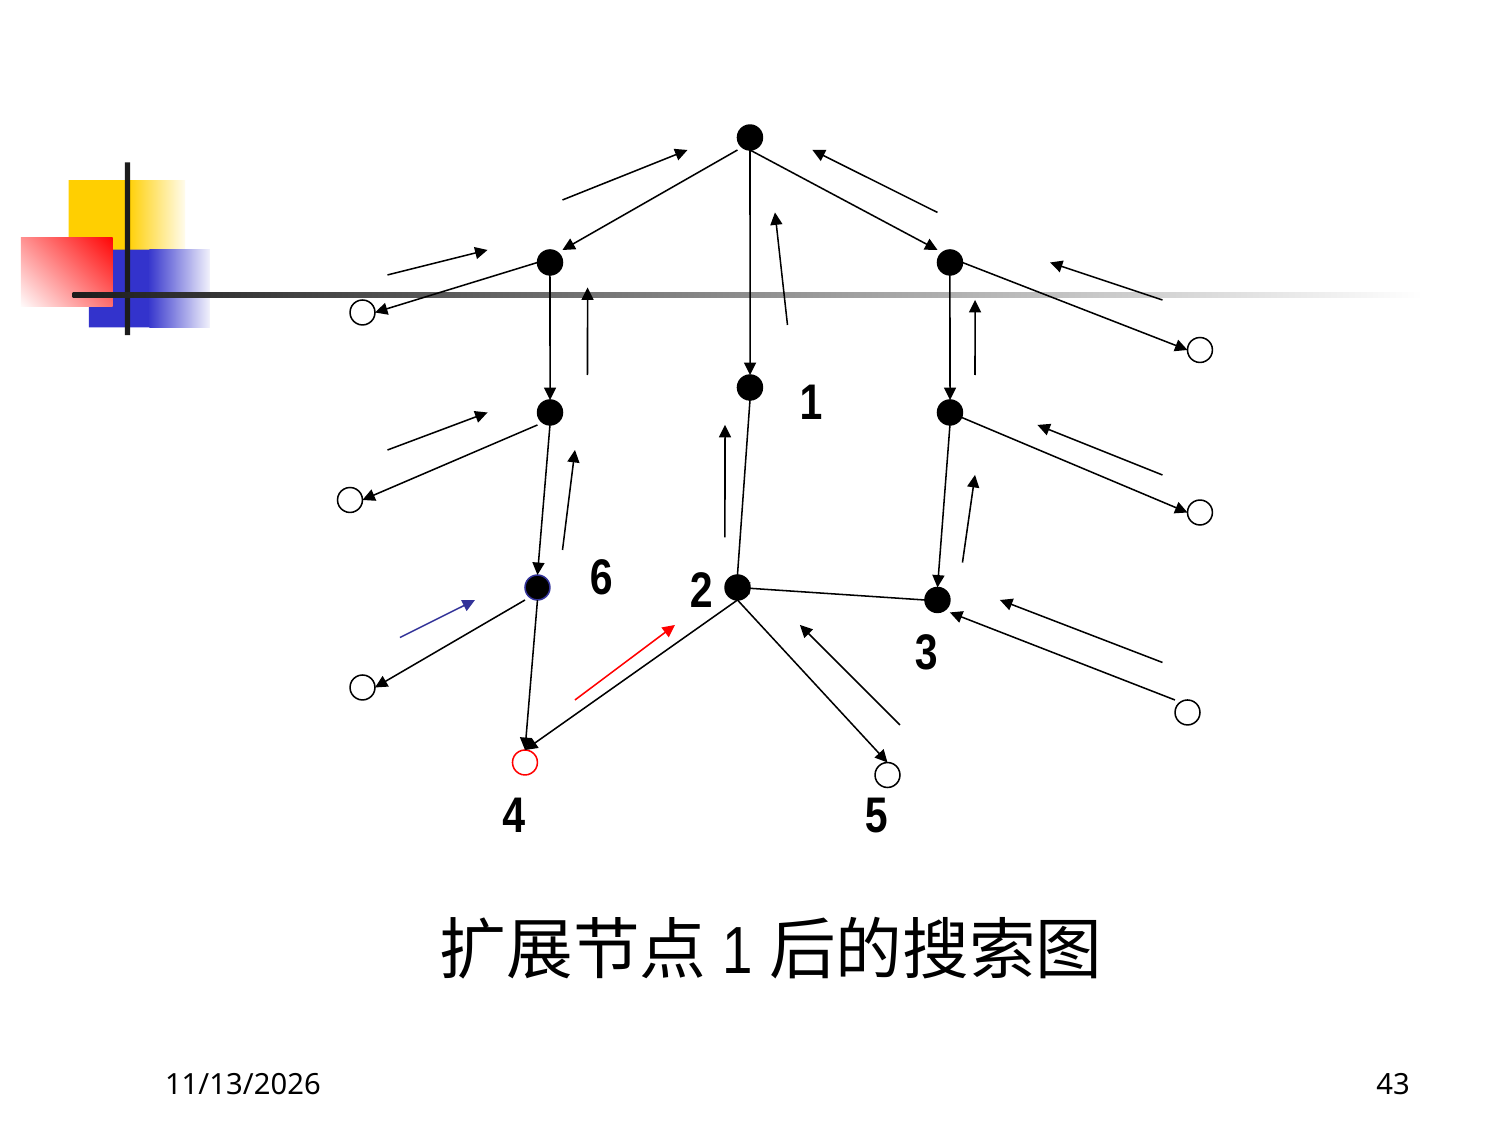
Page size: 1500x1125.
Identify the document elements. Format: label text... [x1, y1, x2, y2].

text_box [737, 125, 763, 150]
text_box [525, 575, 550, 600]
text_box [562, 450, 580, 550]
text_box [537, 249, 563, 275]
slide_number 43 [1112, 1037, 1426, 1113]
text_box [1187, 500, 1213, 526]
text_box [543, 274, 557, 400]
text_box [562, 148, 688, 201]
text_box [937, 249, 963, 275]
text_box [737, 375, 763, 400]
text_box [737, 599, 888, 763]
text_box [399, 600, 475, 638]
text_box [525, 625, 703, 751]
text_box 3 [900, 612, 953, 688]
text_box [743, 149, 757, 376]
text_box [562, 149, 738, 250]
text_box [751, 150, 938, 250]
text_box [537, 400, 563, 425]
text_box [387, 246, 488, 276]
text_box [770, 212, 788, 325]
text_box [387, 411, 488, 451]
text_box [999, 598, 1163, 663]
text_box [375, 599, 526, 688]
text_box [943, 274, 957, 400]
text_box [962, 262, 1188, 352]
text_box [737, 582, 925, 601]
text_box 6 [575, 537, 628, 613]
text_box [932, 424, 951, 588]
text_box [812, 149, 938, 213]
text_box 2 [675, 549, 728, 625]
text_box [1037, 423, 1163, 476]
text_box 扩展节点1后的搜索图 [424, 899, 1250, 995]
text_box 4 [487, 774, 541, 850]
text_box [718, 424, 732, 538]
text_box [519, 599, 538, 750]
text_box [1050, 260, 1163, 301]
text_box [581, 287, 594, 376]
text_box [925, 587, 950, 612]
text_box [728, 575, 749, 600]
text_box [574, 624, 675, 701]
text_box 5 [849, 774, 903, 850]
text_box [949, 412, 1188, 514]
text_box 1 [784, 362, 838, 438]
text_box [953, 611, 1175, 701]
text_box [1175, 699, 1201, 725]
text_box [937, 400, 963, 425]
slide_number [149, 1037, 463, 1113]
text_box [532, 424, 551, 575]
text_box [375, 262, 538, 315]
text_box [350, 299, 375, 325]
text_box [968, 299, 982, 376]
text_box [875, 762, 900, 774]
text_box [350, 675, 375, 700]
text_box [1187, 337, 1213, 363]
text_box [337, 487, 363, 513]
text_box [362, 424, 538, 501]
text_box [962, 474, 980, 563]
text_box [799, 624, 901, 726]
text_box [512, 750, 538, 774]
